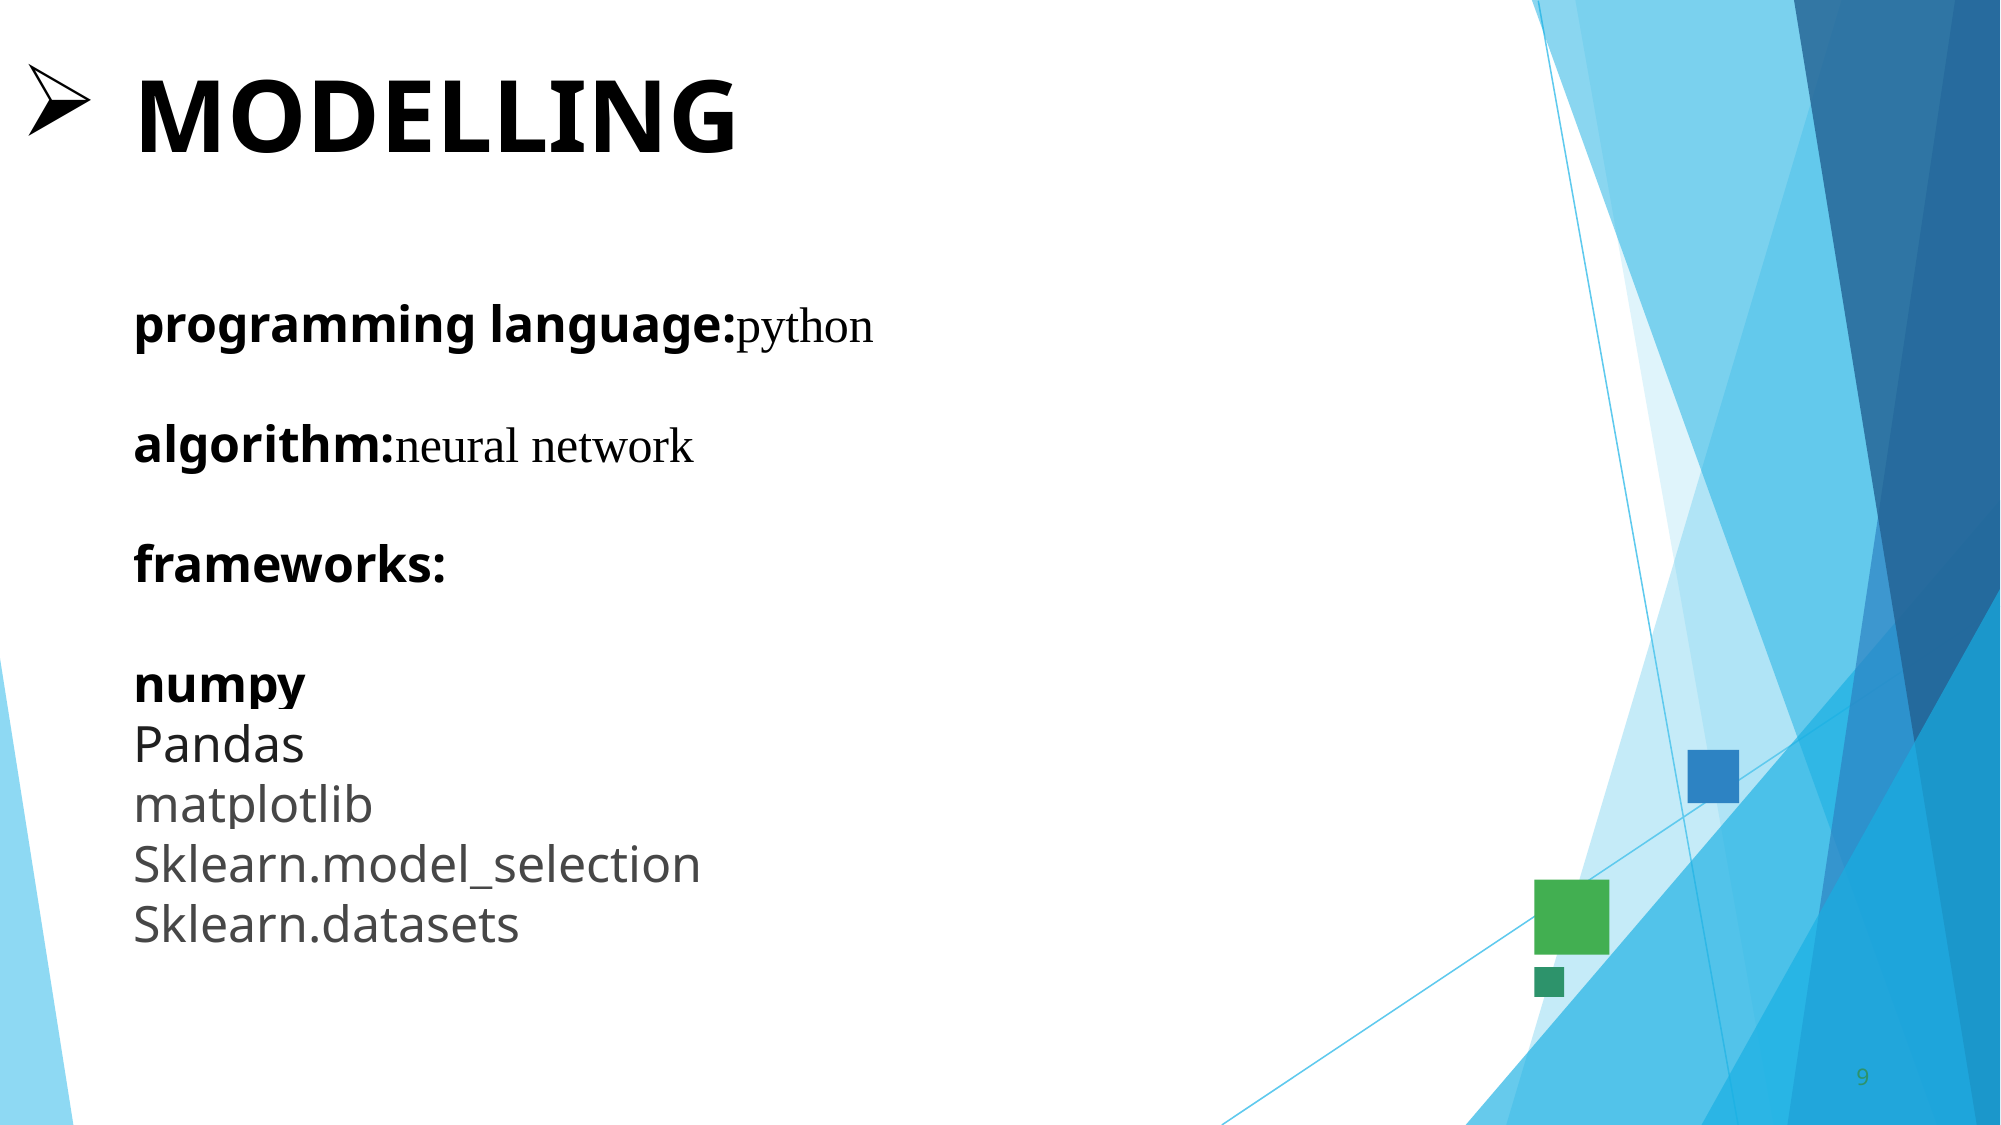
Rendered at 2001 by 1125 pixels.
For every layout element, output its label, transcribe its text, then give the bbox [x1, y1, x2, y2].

slide_number 9 [1849, 1061, 1890, 1125]
title MODELLING programming language:python algorithm:neural network frameworks: numpy Pandas matplotlib Sklearn.model_selection Sklearn.datasets [18, 50, 1982, 1013]
